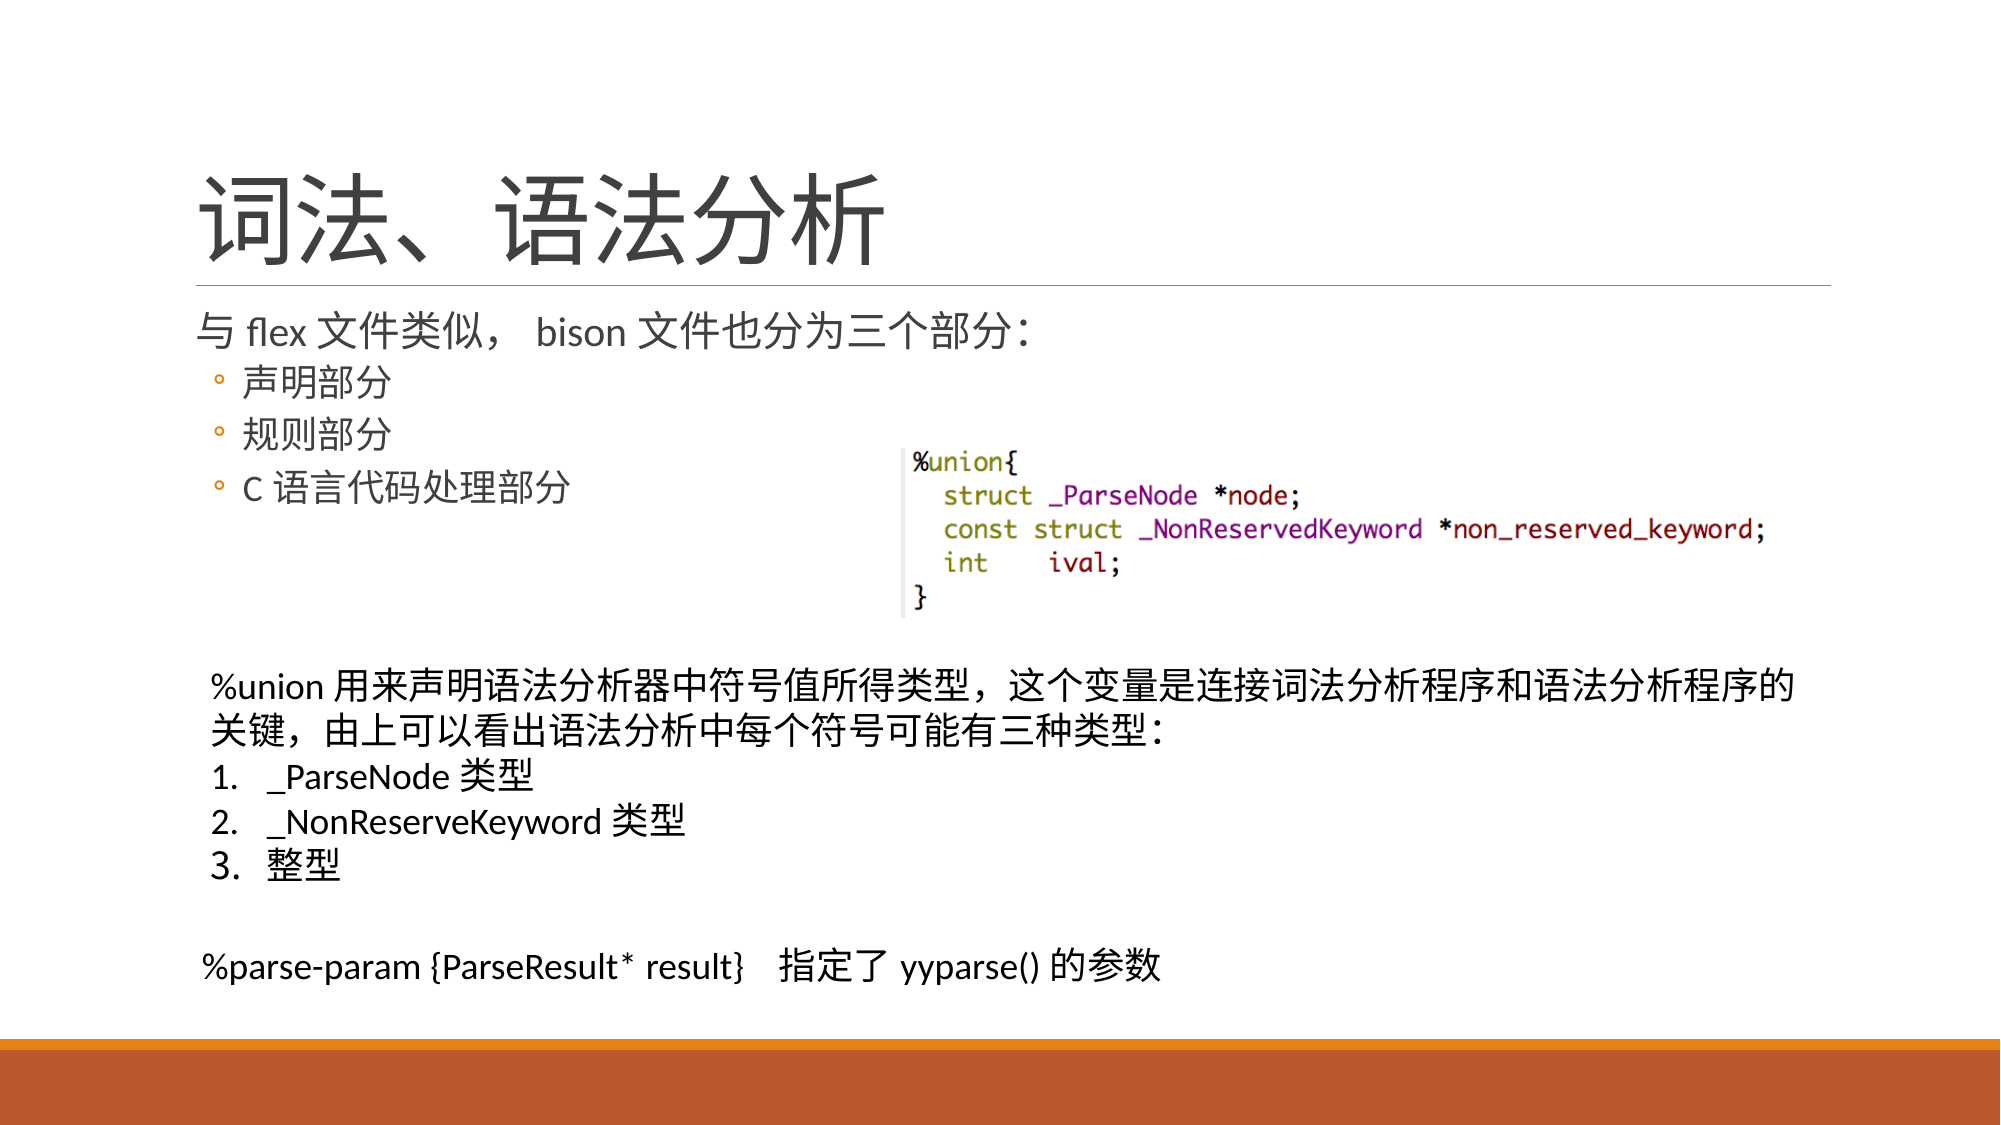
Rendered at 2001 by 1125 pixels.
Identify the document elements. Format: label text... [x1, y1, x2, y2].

text_box %parse-param {ParseResult* result} 指定了yyparse()的参数 [187, 934, 1178, 995]
picture [901, 448, 1778, 619]
title 词法、语法分析 [180, 47, 1830, 285]
text_box %union用来声明语法分析器中符号值所得类型，这个变量是连接词法分析程序和语法分析程序的关键，由上可以看出语法分析中每个符号可能有三种类型： _ParseNode类型 _NonReserveKeyword类型 整型 [195, 655, 1814, 895]
list 与flex文件类似，bison文件也分为三个部分： 声明部分 规则部分 C语言代码处理部分 [180, 302, 1830, 1037]
